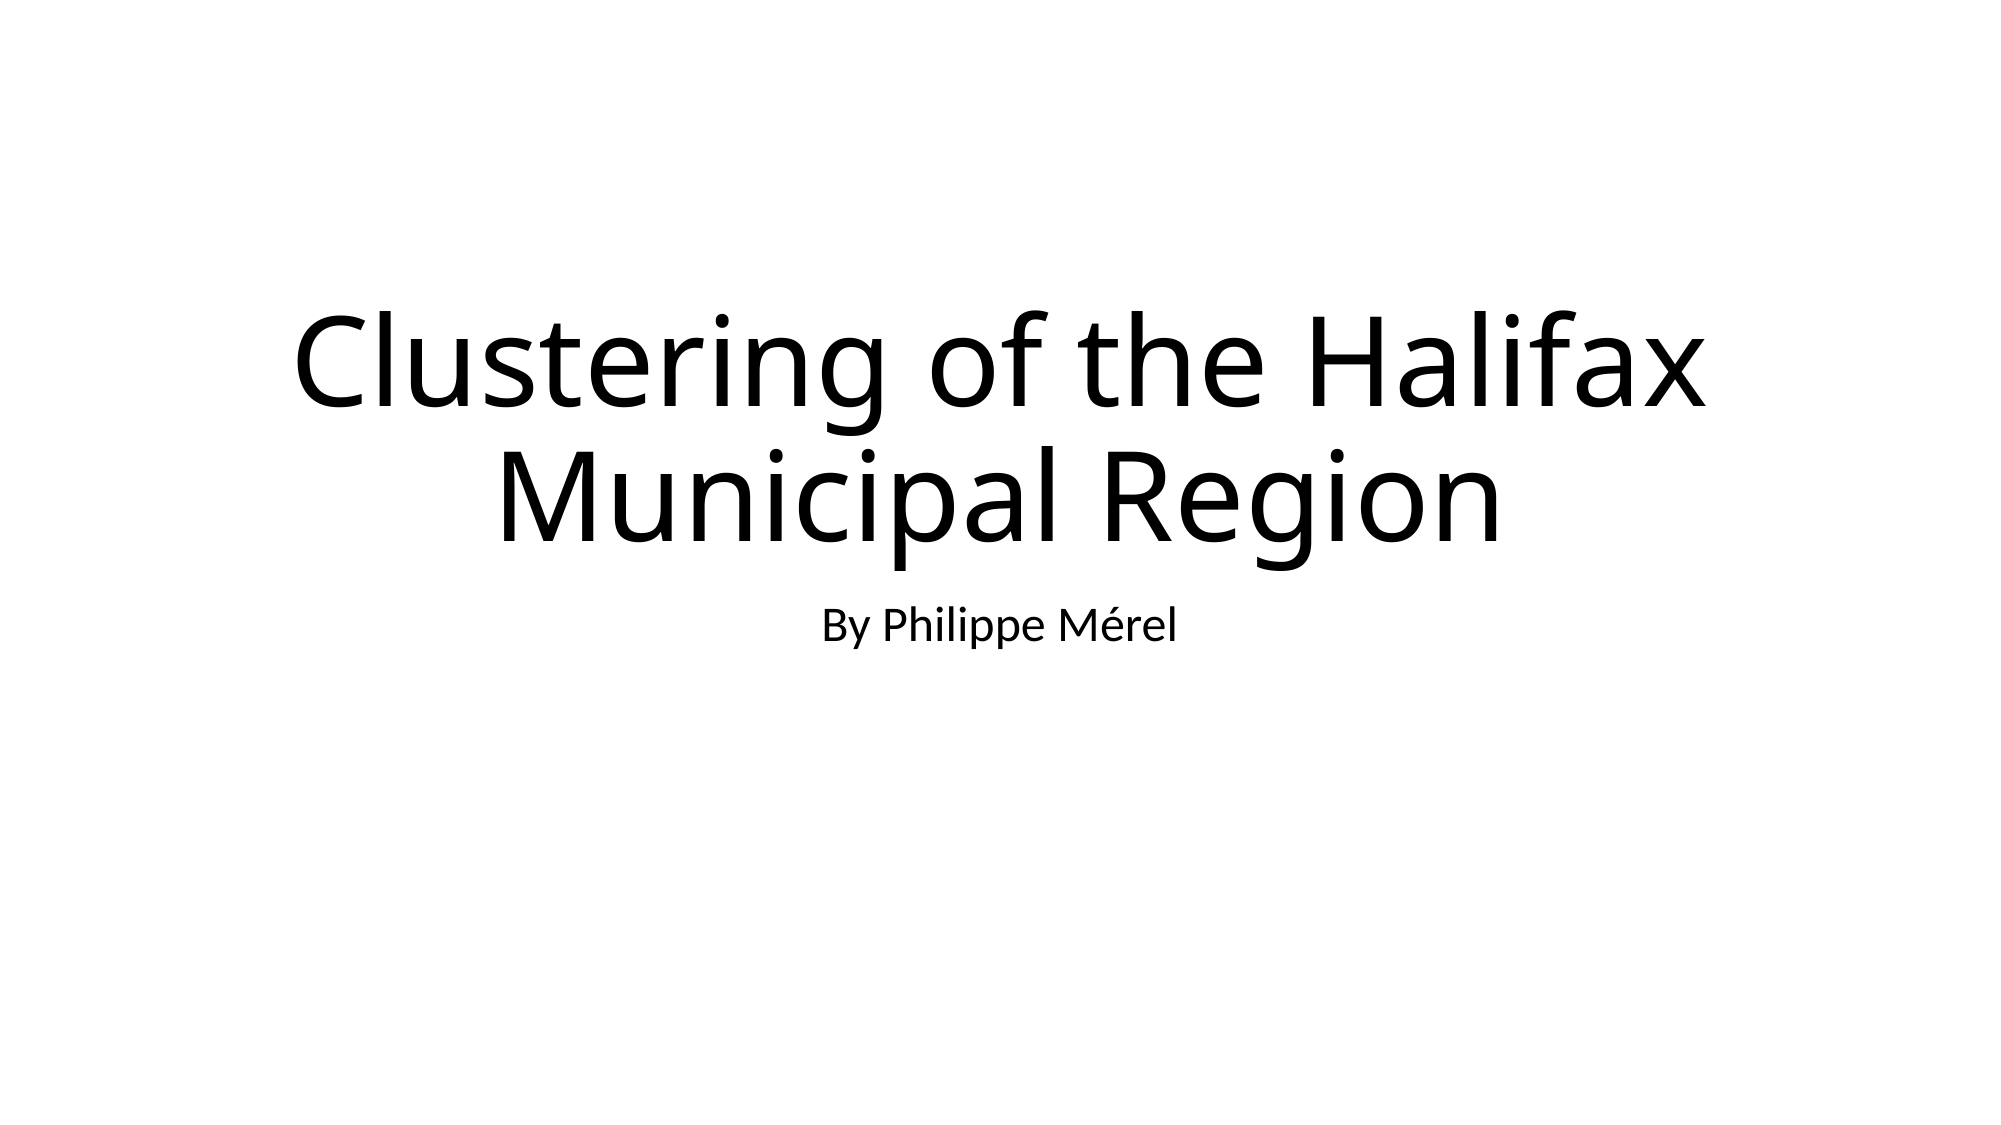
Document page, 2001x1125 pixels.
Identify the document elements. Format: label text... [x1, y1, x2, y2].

title Clustering of the Halifax Municipal Region [249, 184, 1750, 576]
subtitle By Philippe Mérel [249, 590, 1750, 863]
